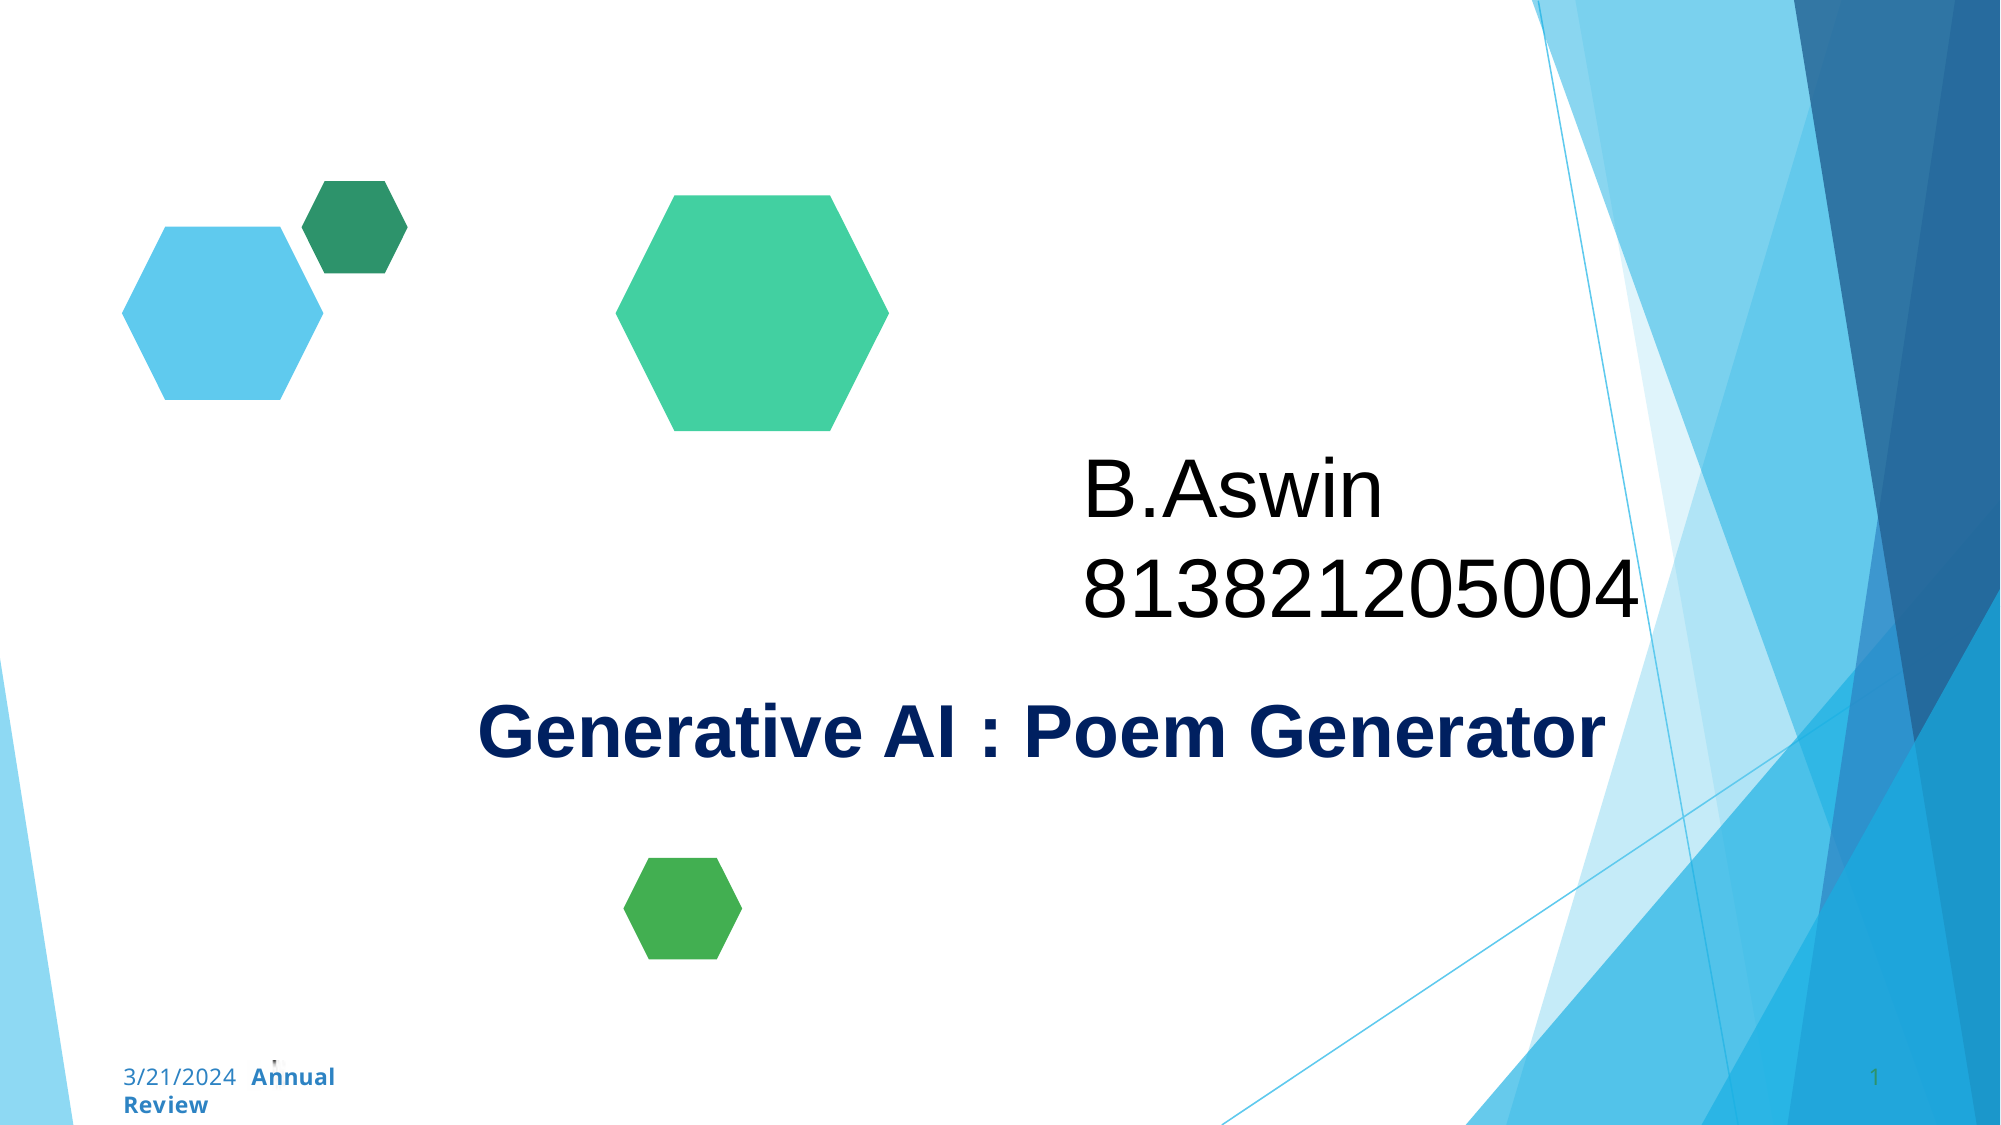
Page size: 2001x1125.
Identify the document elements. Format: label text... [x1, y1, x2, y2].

text_box Generative AI : Poem Generator [462, 674, 1725, 780]
title B.Aswin 813821205004 [555, 431, 1663, 674]
text_box [623, 857, 743, 960]
slide_number 1 [1862, 1061, 1888, 1125]
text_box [121, 180, 408, 401]
picture [110, 1060, 463, 1094]
text_box [615, 195, 890, 431]
text_box 3/21/2024 Annual Review [121, 1103, 417, 1118]
